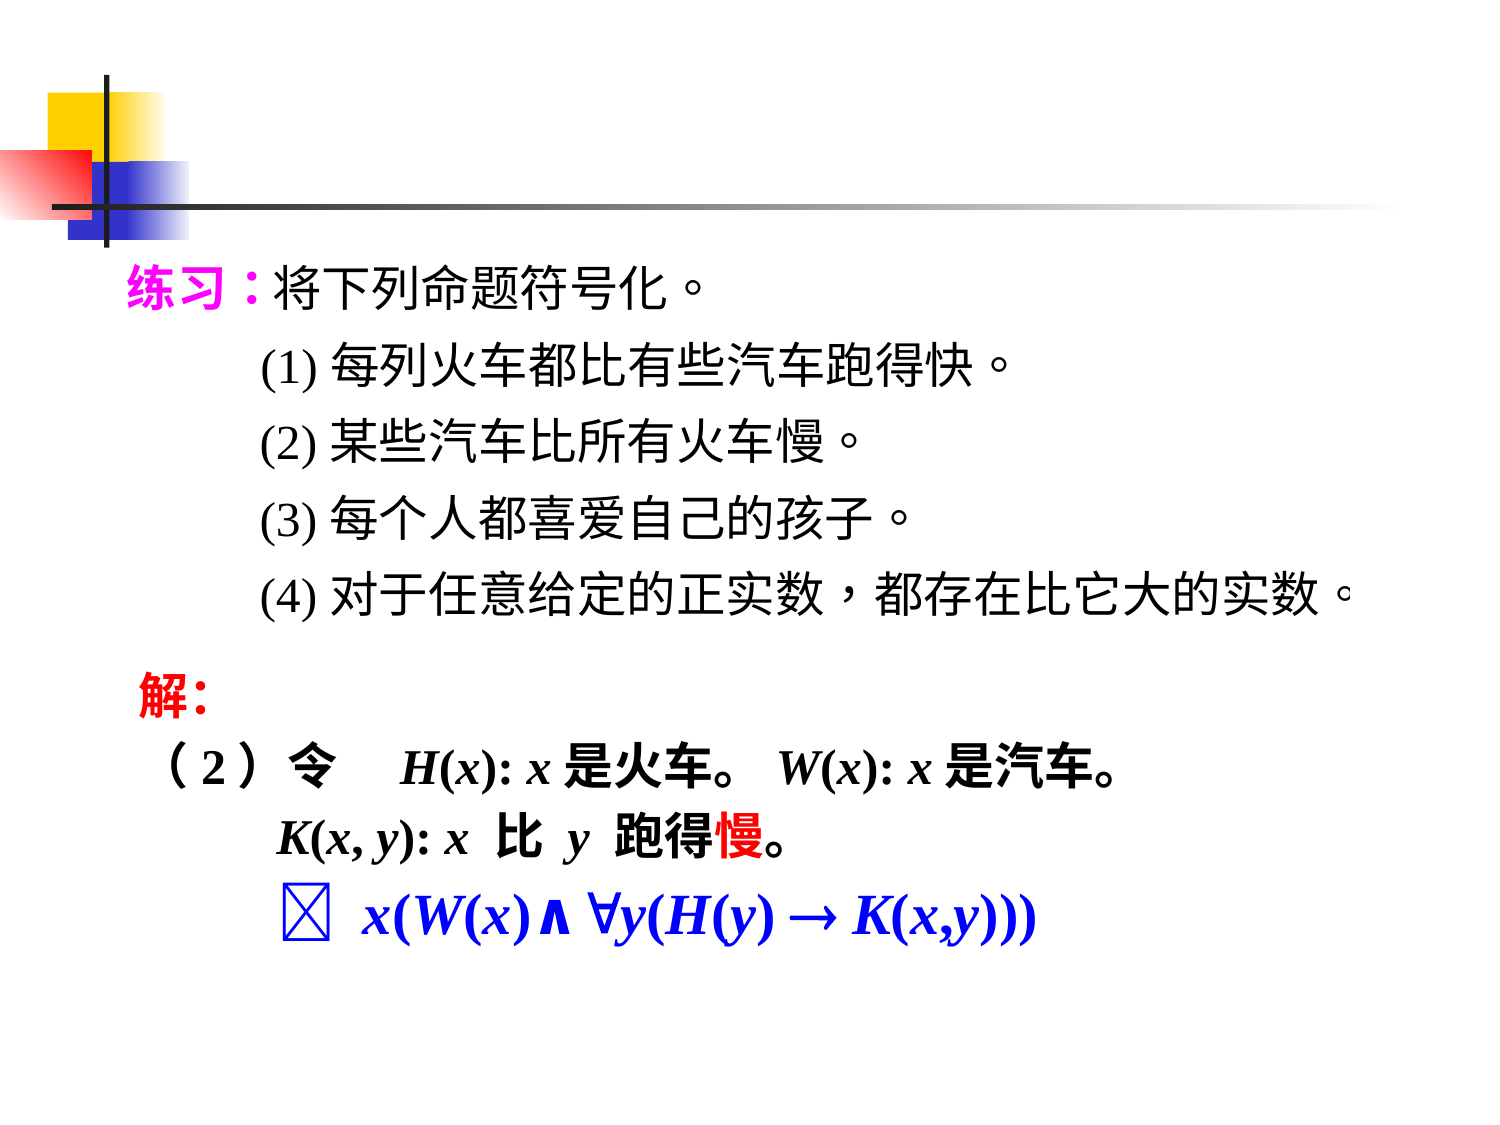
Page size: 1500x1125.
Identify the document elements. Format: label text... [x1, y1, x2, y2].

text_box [123, 255, 1350, 636]
text_box 解： （2）令 H(x): x是火车。W(x): x是汽车。 K(x, y): x 比 y 跑得慢。  x(W(x)∧y(H(y)  K(x,y))) [123, 656, 1437, 994]
